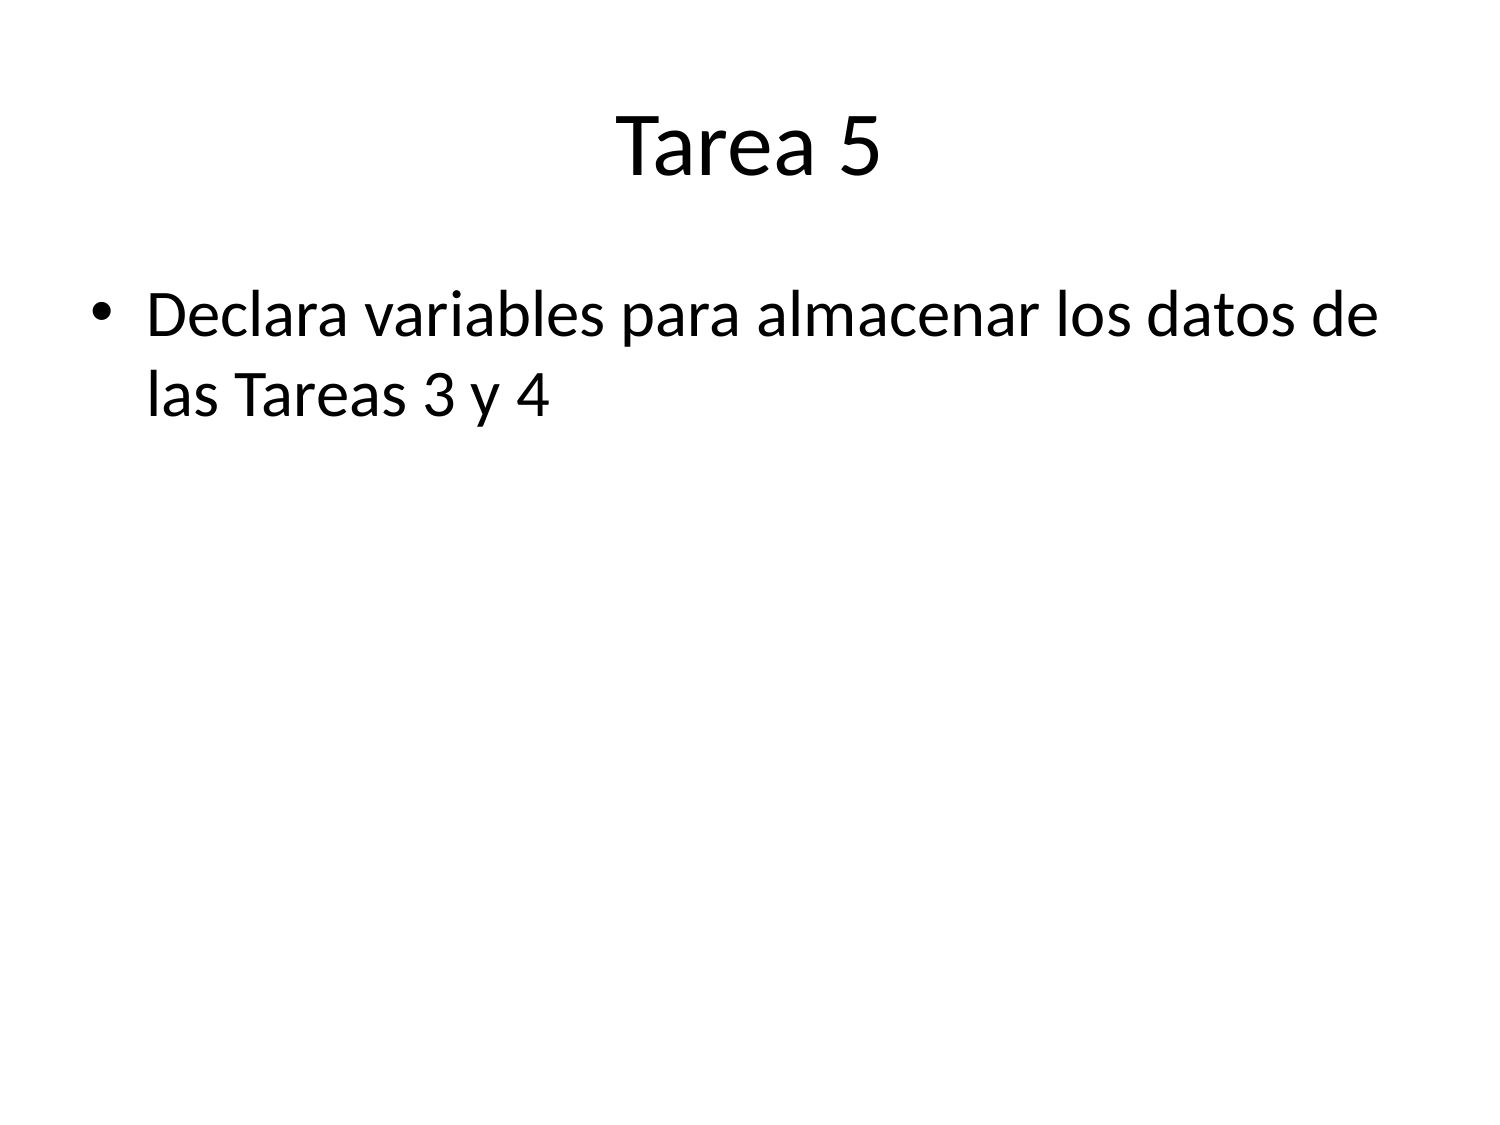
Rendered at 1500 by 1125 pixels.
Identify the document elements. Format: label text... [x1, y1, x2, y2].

title Tarea 5 [75, 45, 1425, 233]
list Declara variables para almacenar los datos de las Tareas 3 y 4 [75, 262, 1425, 1005]
